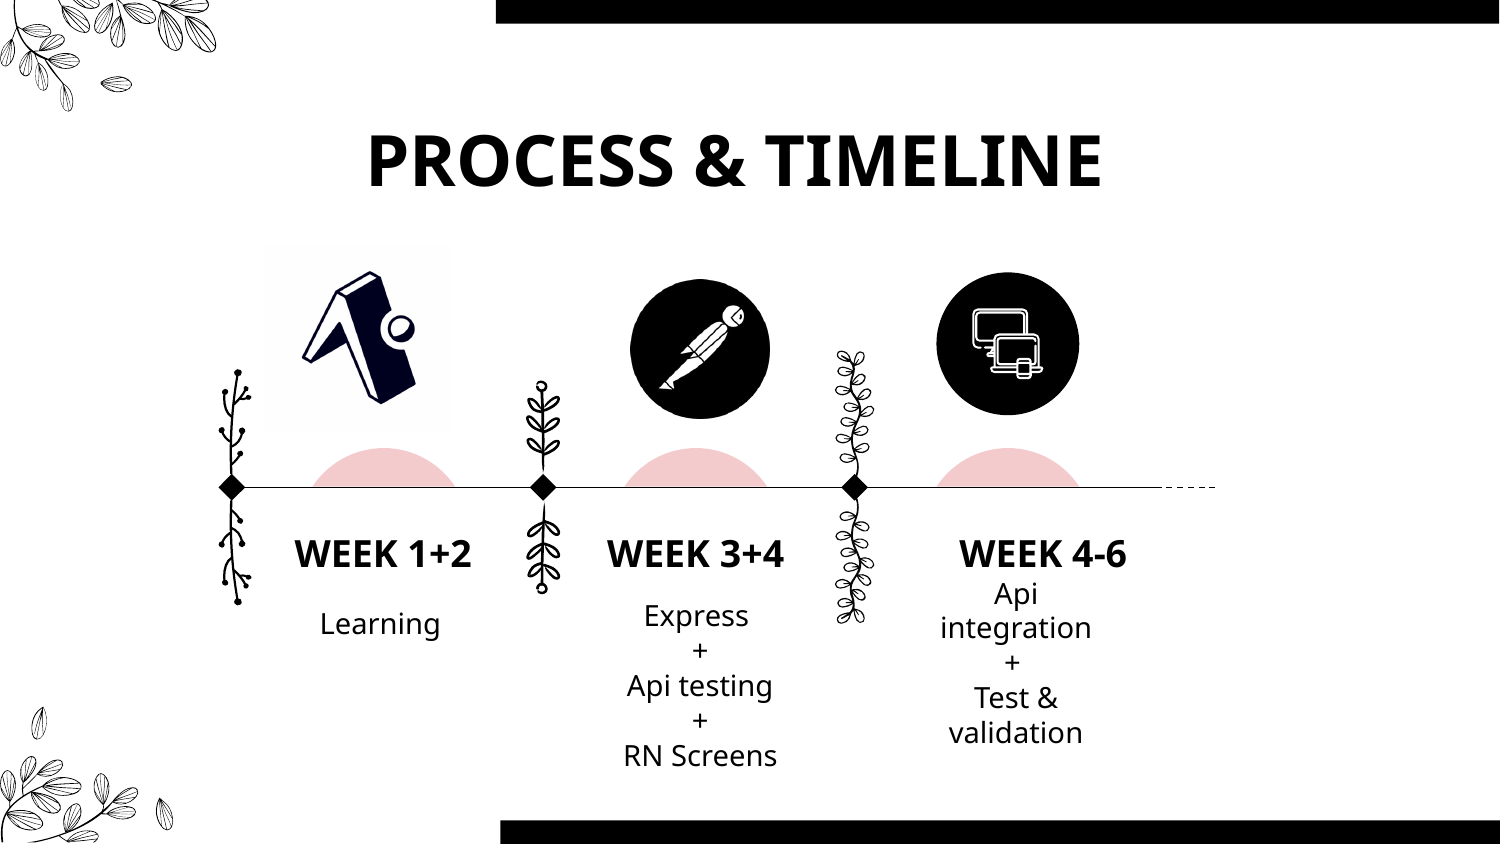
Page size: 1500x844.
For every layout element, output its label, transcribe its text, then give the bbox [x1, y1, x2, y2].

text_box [716, 467, 993, 508]
text_box [955, 448, 1079, 486]
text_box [115, 470, 355, 505]
title PROCESS & TIMELINE [350, 71, 1232, 246]
text_box [327, 448, 439, 486]
subtitle Api integration + Test & validation [916, 625, 1116, 700]
picture [265, 244, 452, 431]
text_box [936, 272, 1080, 416]
subtitle WEEK 1+2 [265, 514, 502, 579]
picture [630, 278, 771, 419]
subtitle Express + Api testing + RN Screens [600, 647, 800, 723]
subtitle WEEK 3+4 [581, 514, 810, 579]
subtitle WEEK 4-6 [913, 514, 1174, 579]
subtitle Learning [284, 585, 484, 660]
text_box [641, 448, 749, 486]
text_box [436, 469, 651, 505]
